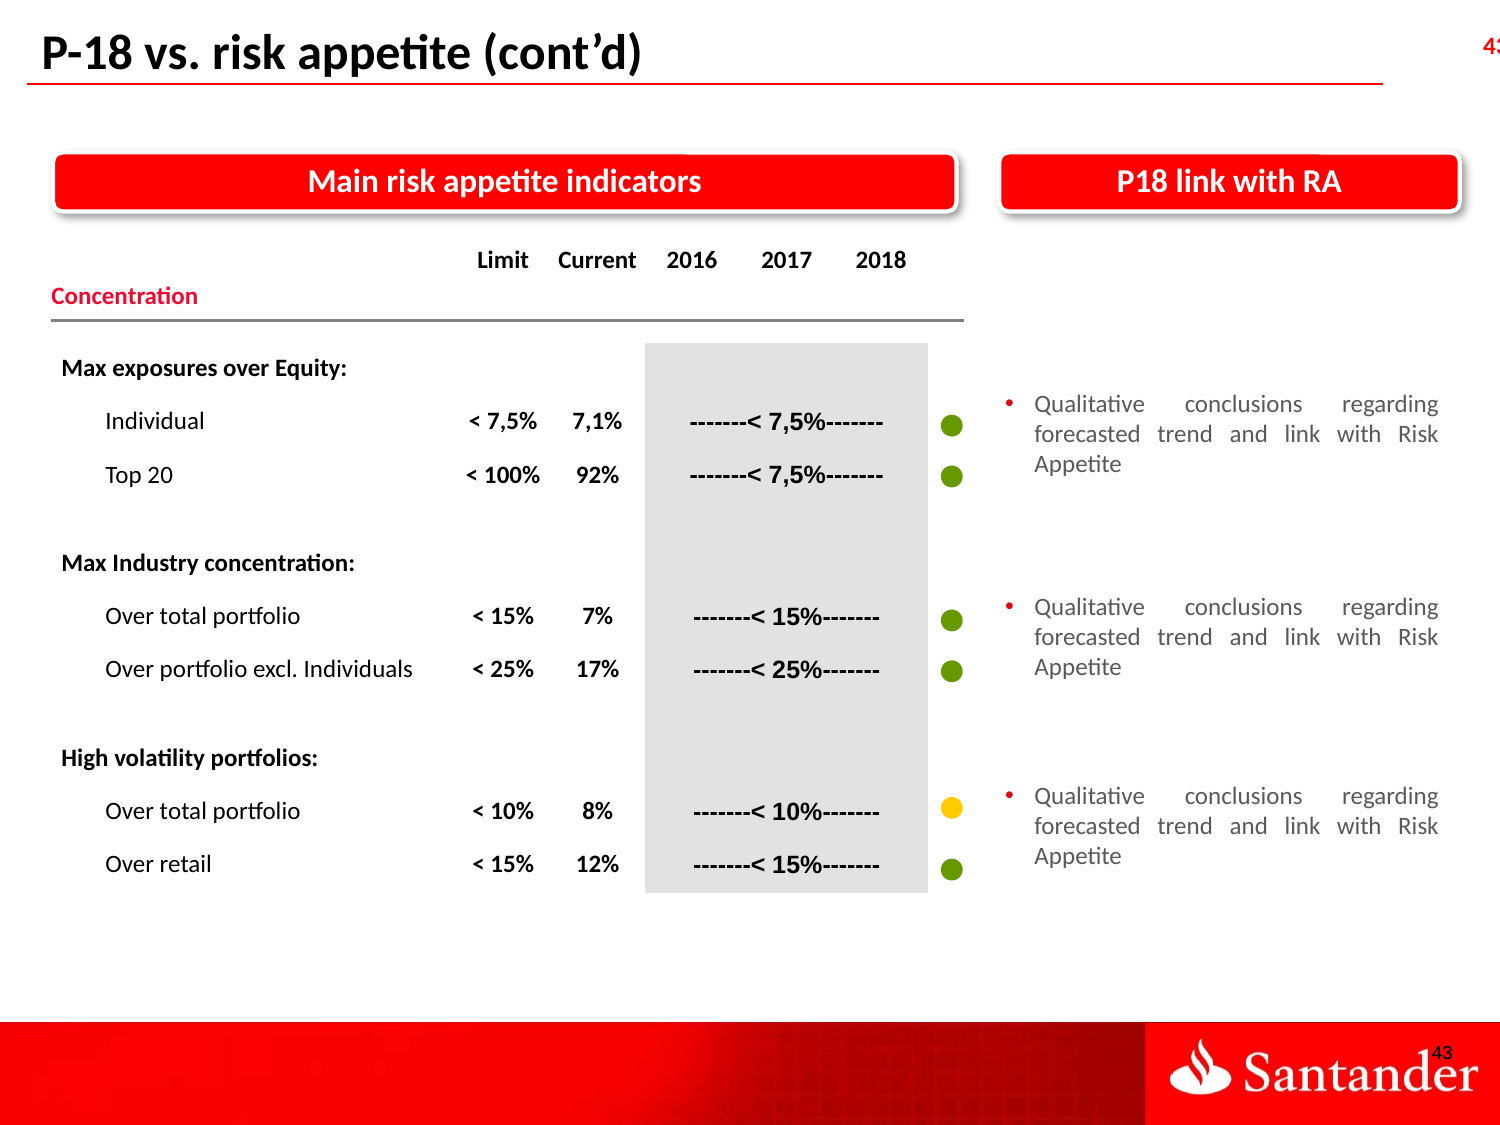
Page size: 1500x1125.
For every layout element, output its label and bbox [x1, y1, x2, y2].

text_box [50, 150, 959, 214]
text_box [26, 12, 1463, 88]
text_box [938, 856, 965, 883]
picture [0, 1022, 1500, 1125]
text_box [938, 607, 965, 634]
text_box [1417, 1033, 1481, 1094]
text_box [999, 772, 1454, 897]
text_box [938, 658, 965, 685]
text_box [938, 412, 965, 439]
text_box [938, 794, 965, 821]
text_box [997, 150, 1462, 214]
text_box [938, 463, 965, 490]
table_cell [51, 275, 964, 319]
text_box [999, 380, 1454, 505]
text_box [999, 583, 1454, 708]
table_header [51, 249, 964, 275]
table_cell [51, 322, 964, 893]
